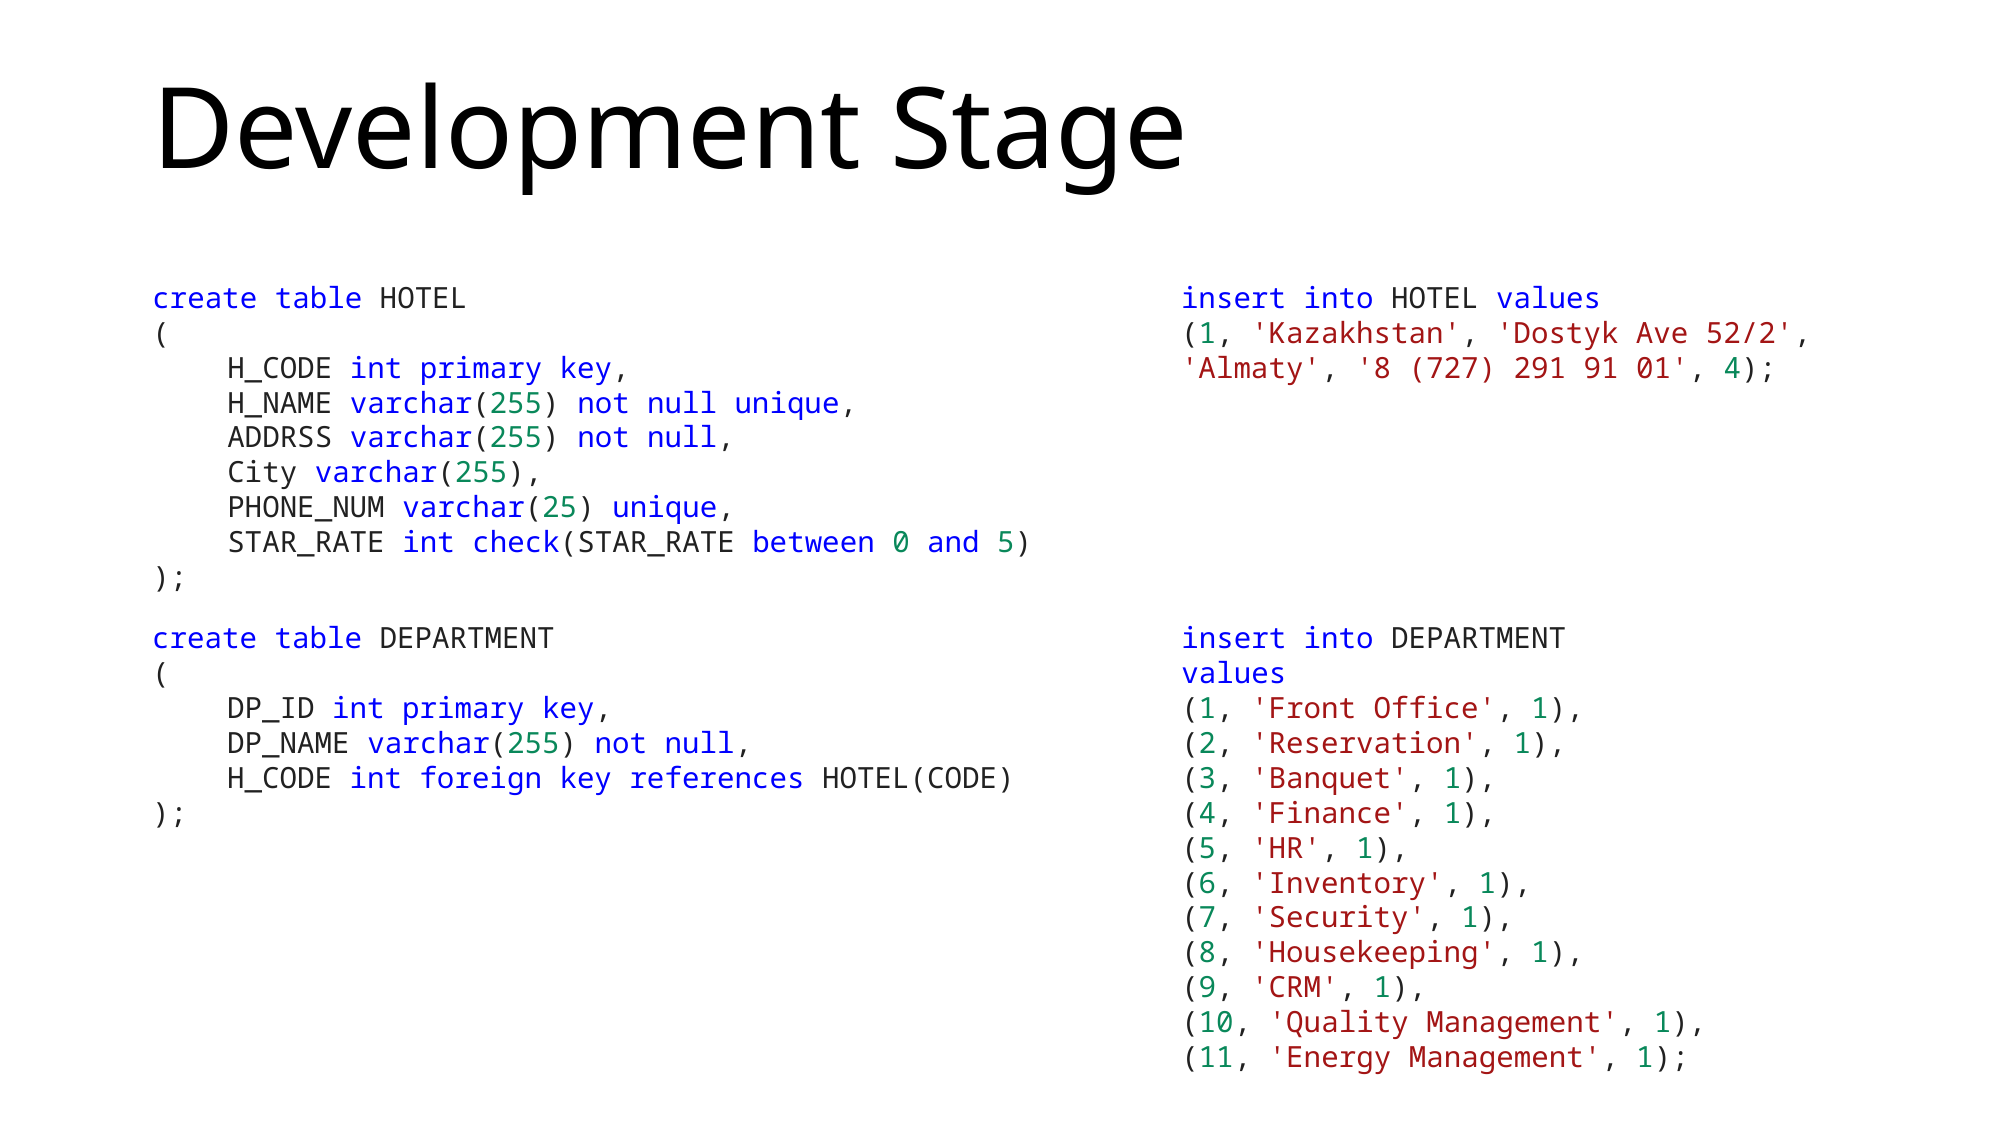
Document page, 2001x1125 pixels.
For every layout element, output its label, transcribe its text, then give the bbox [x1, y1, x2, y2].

text_box create table DEPARTMENT ( DP_ID int primary key, DP_NAME varchar(255) not null, H_CODE int foreign key references HOTEL(CODE) ); [137, 611, 1036, 837]
text_box create table HOTEL ( H_CODE int primary key, H_NAME varchar(255) not null unique, ADDRSS varchar(255) not null, City varchar(255), PHONE_NUM varchar(25) unique, STAR_RATE int check(STAR_RATE between 0 and 5) ); [137, 271, 1083, 601]
text_box insert into HOTEL values (1, 'Kazakhstan', 'Dostyk Ave 52/2', 'Almaty', '8 (727) 291 91 01', 4); [1166, 271, 1864, 392]
title Development Stage [137, 47, 1863, 201]
text_box insert into DEPARTMENT values (1, 'Front Office', 1), (2, 'Reservation', 1), (3, 'Banquet', 1), (4, 'Finance', 1), (5, 'HR', 1), (6, 'Inventory', 1), (7, 'Security', 1), (8, 'Housekeeping', 1), (9, 'CRM', 1), (10, 'Quality Management', 1), (11, 'Energy Management', 1); [1166, 611, 1782, 1125]
